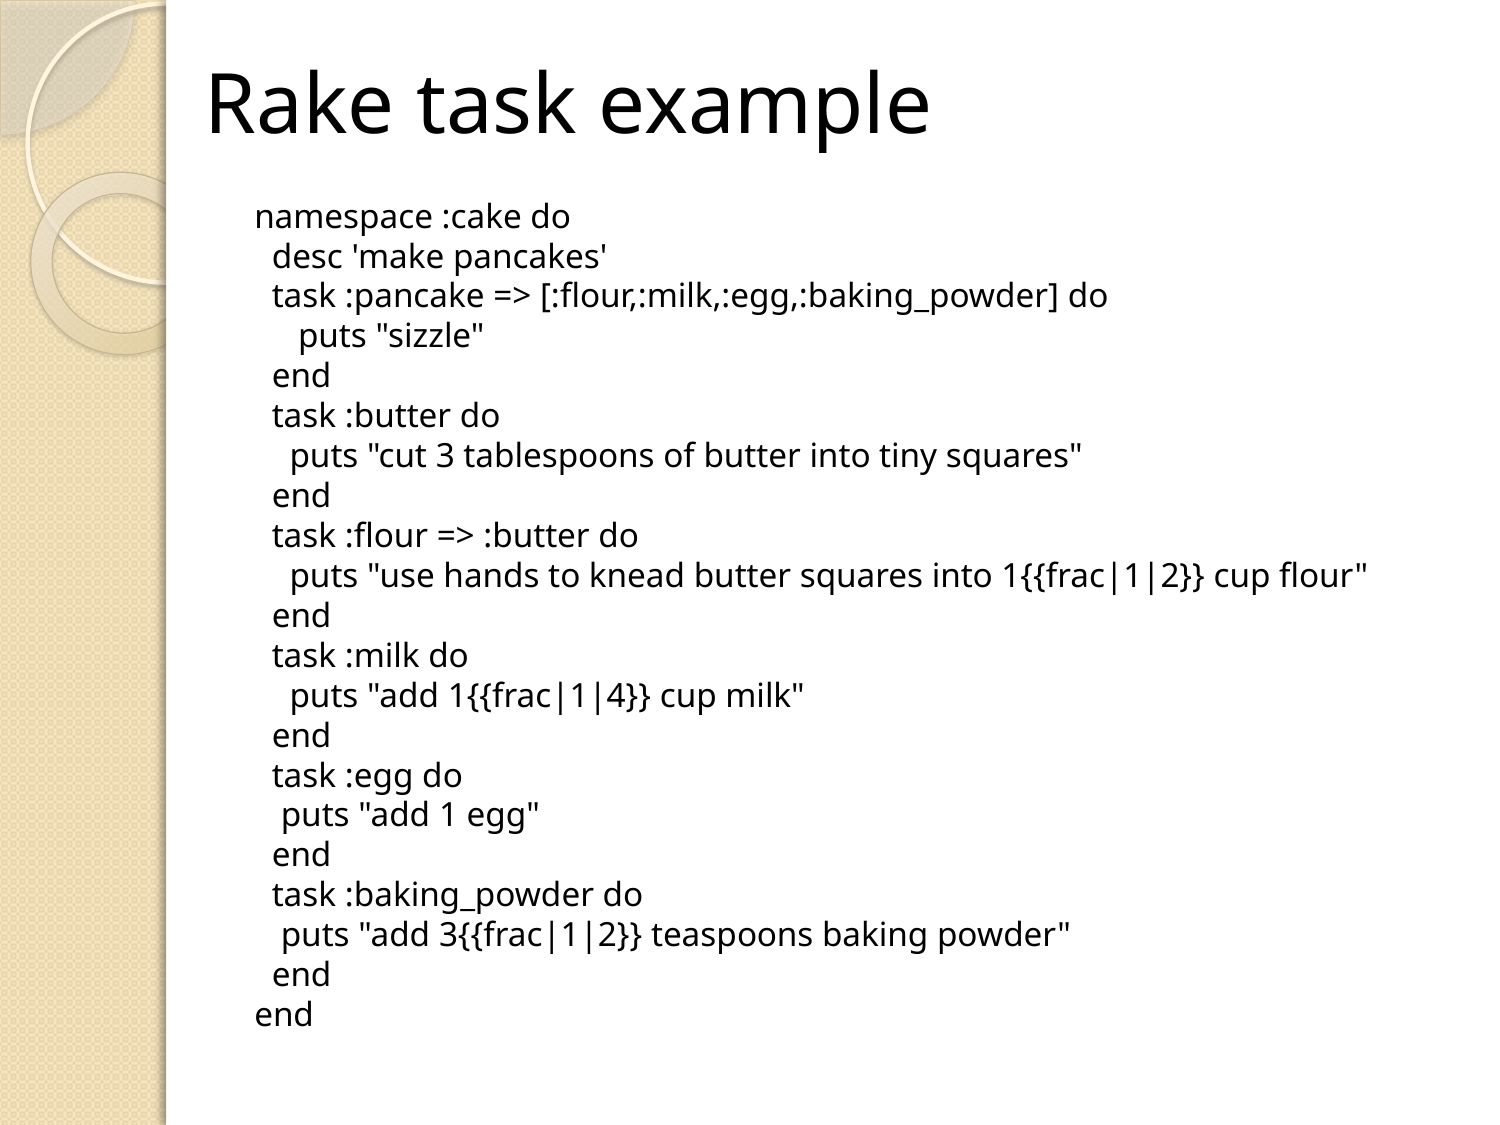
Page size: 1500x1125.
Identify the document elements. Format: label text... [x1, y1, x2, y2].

text_box namespace :cake do desc 'make pancakes' task :pancake => [:flour,:milk,:egg,:baking_powder] do puts "sizzle" end task :butter do puts "cut 3 tablespoons of butter into tiny squares" end task :flour => :butter do puts "use hands to knead butter squares into 1{{frac|1|2}} cup flour" end task :milk do puts "add 1{{frac|1|4}} cup milk" end task :egg do puts "add 1 egg" end task :baking_powder do puts "add 3{{frac|1|2}} teaspoons baking powder" end end [239, 187, 1449, 1041]
text_box Rake task example [189, 42, 948, 158]
